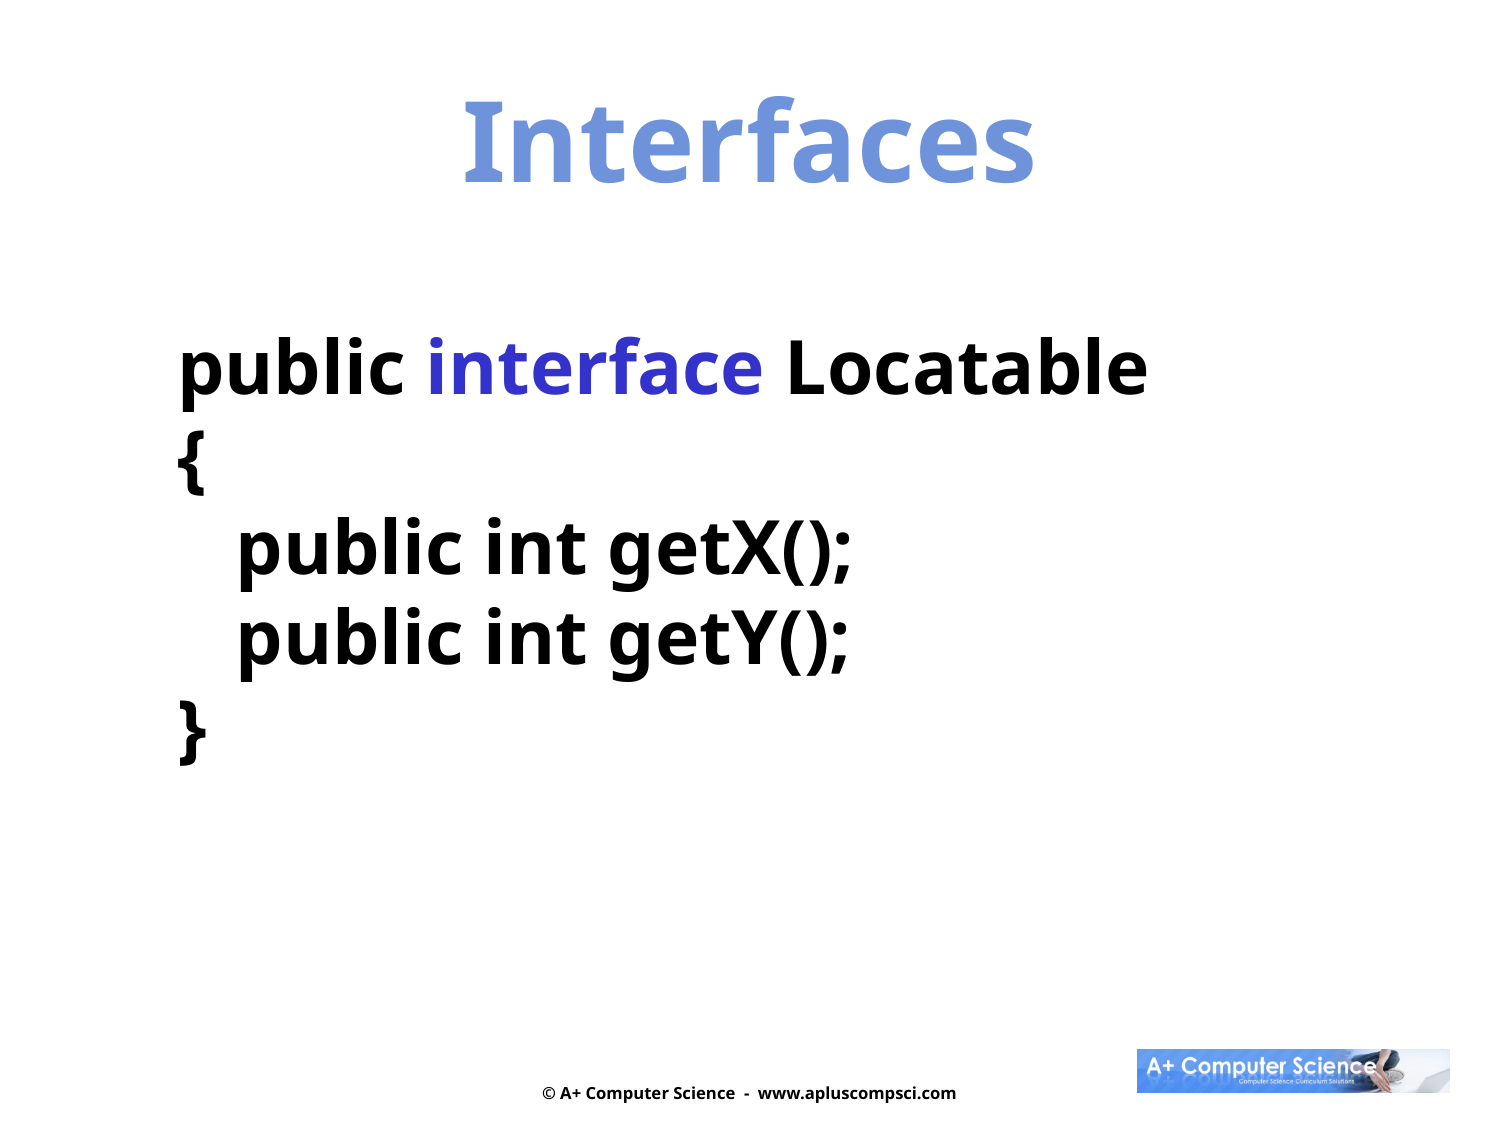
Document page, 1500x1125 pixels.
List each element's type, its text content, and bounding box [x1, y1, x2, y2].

footer © A+ Computer Science - www.apluscompsci.com [512, 1024, 988, 1101]
text_box Interfaces [0, 62, 1500, 213]
picture [1137, 1049, 1450, 1093]
text_box public interface Locatable { public int getX(); public int getY(); } [162, 312, 1165, 868]
